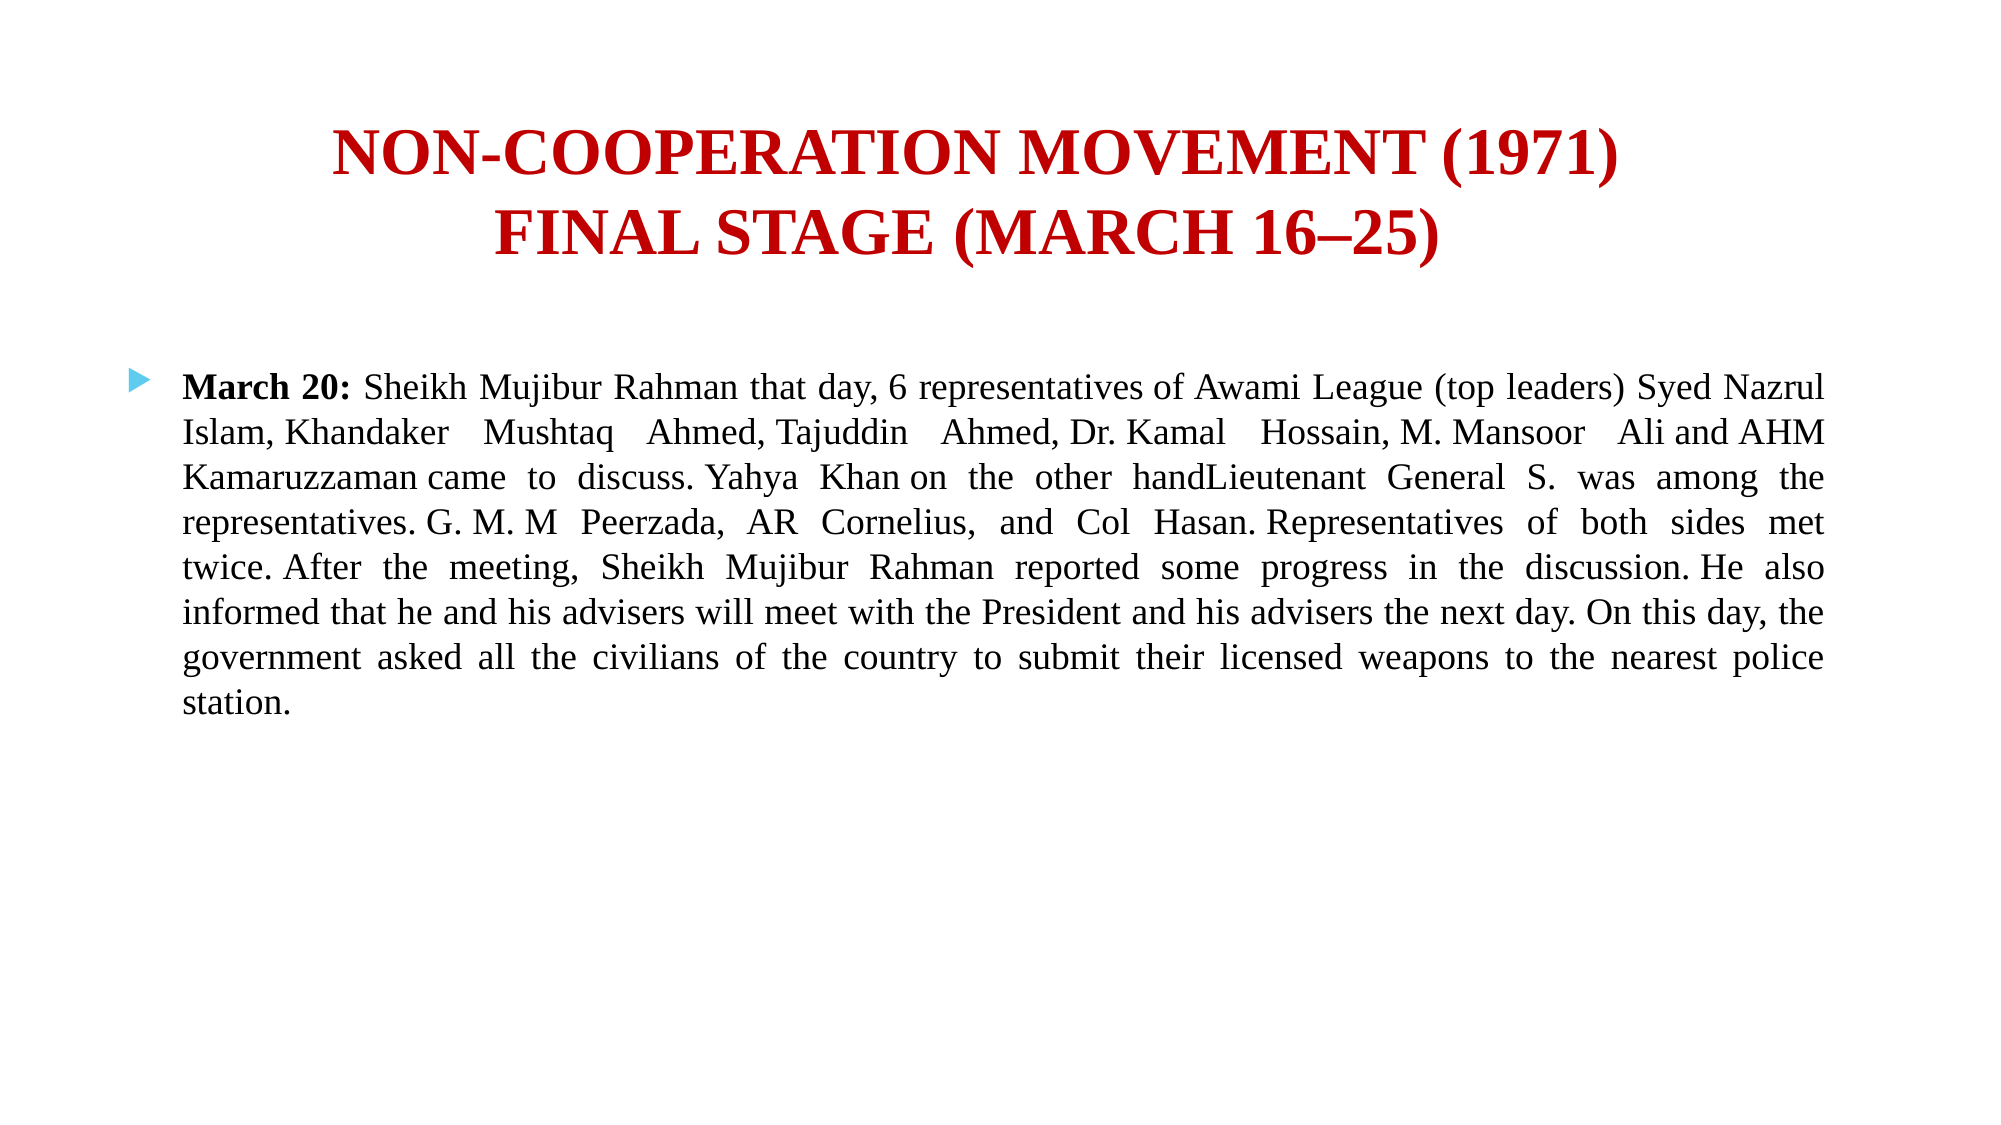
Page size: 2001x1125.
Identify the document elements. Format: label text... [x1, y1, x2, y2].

title NON-COOPERATION MOVEMENT (1971) FINAL STAGE (MARCH 16–25) [111, 99, 1843, 317]
list March 20: Sheikh Mujibur Rahman that day, 6 representatives of Awami League (top leaders) Syed Nazrul Islam, Khandaker Mushtaq Ahmed, Tajuddin Ahmed, Dr. Kamal Hossain, M. Mansoor Ali and AHM Kamaruzzaman came to discuss. Yahya Khan on the other handLieutenant General S. was among the representatives. G. M. M Peerzada, AR Cornelius, and Col Hasan. Representatives of both sides met twice. After the meeting, Sheikh Mujibur Rahman reported some progress in the discussion. He also informed that he and his advisers will meet with the President and his advisers the next day. On this day, the government asked all the civilians of the country to submit their licensed weapons to the nearest police station. [111, 354, 1843, 992]
